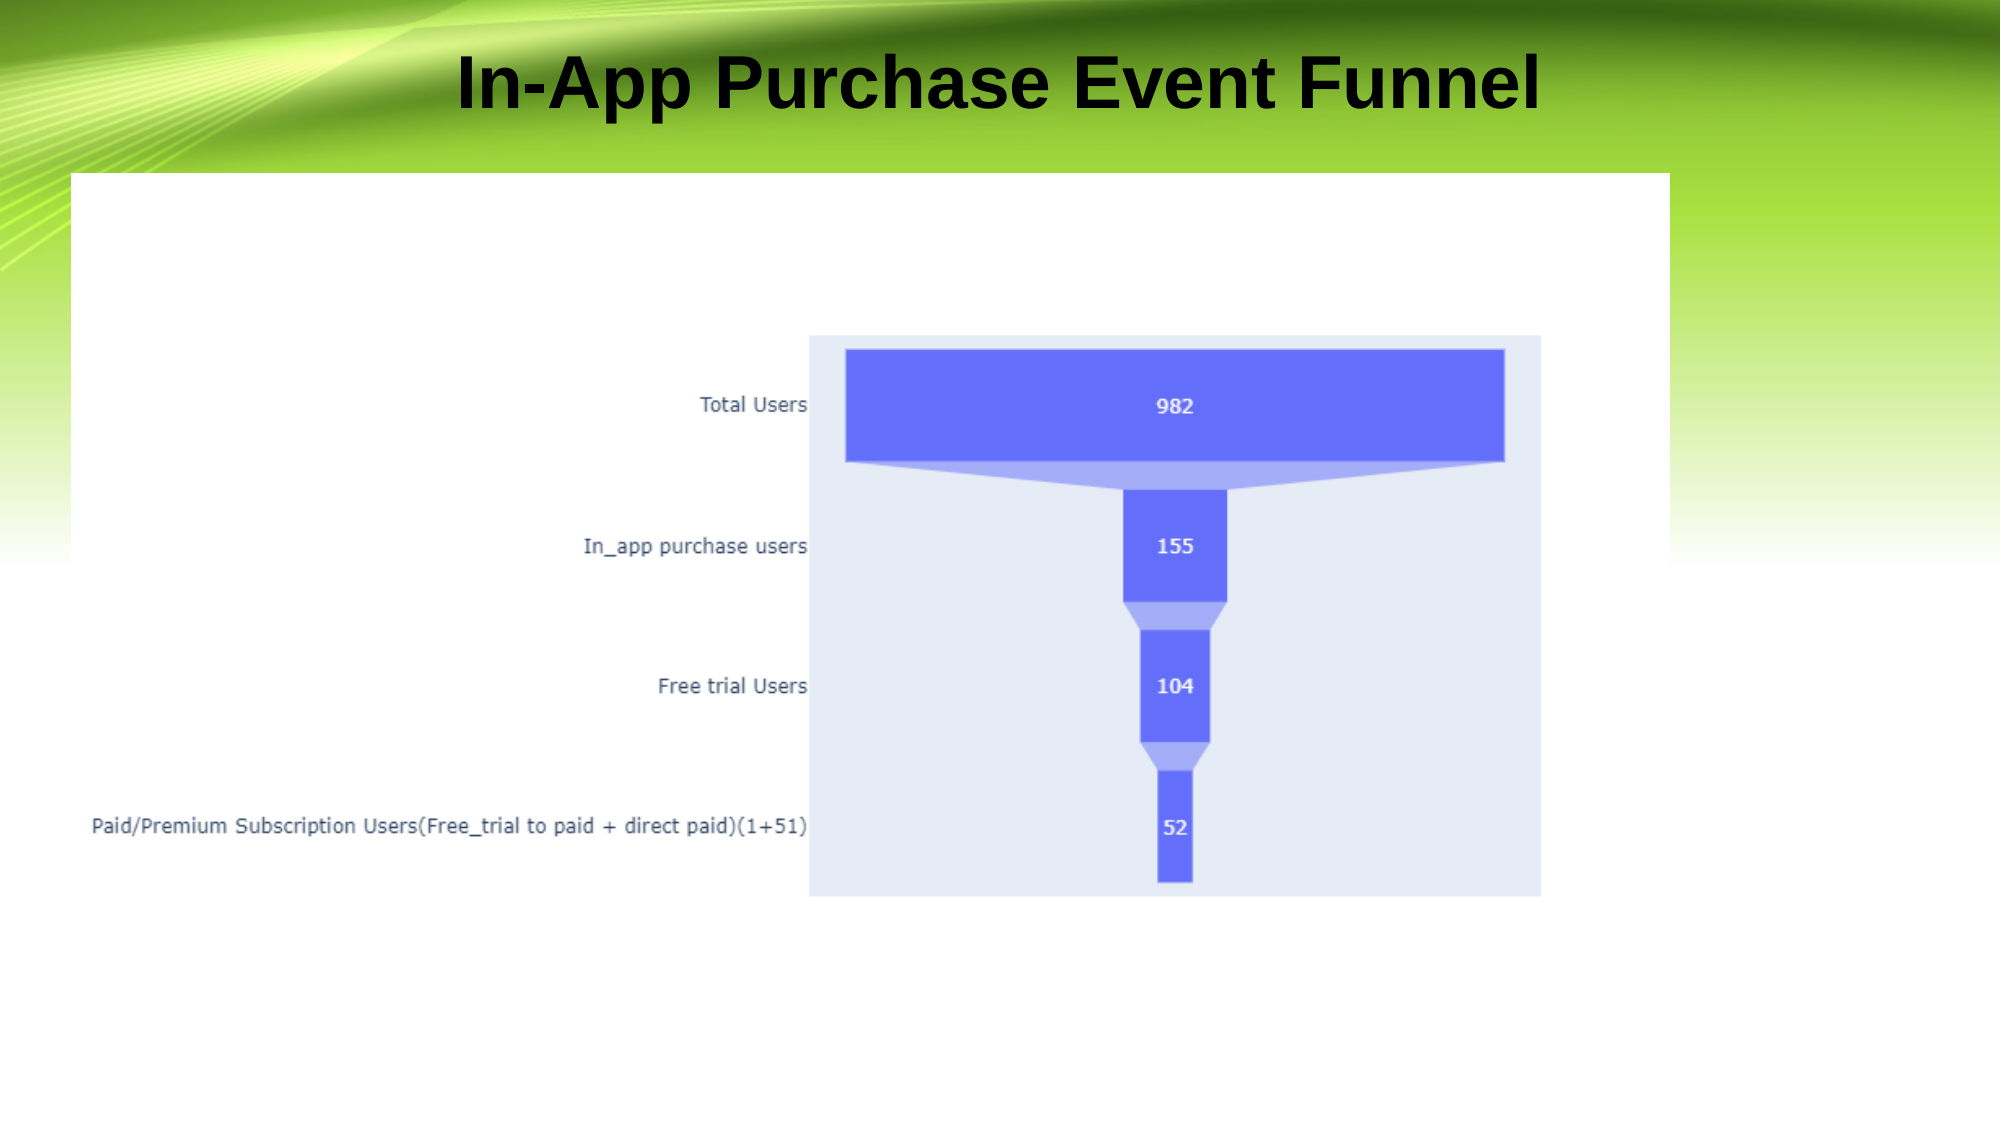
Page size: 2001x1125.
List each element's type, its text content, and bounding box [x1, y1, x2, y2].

picture [0, 0, 2000, 1125]
title In-App Purchase Event Funnel [99, 30, 1901, 127]
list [71, 173, 1670, 1027]
